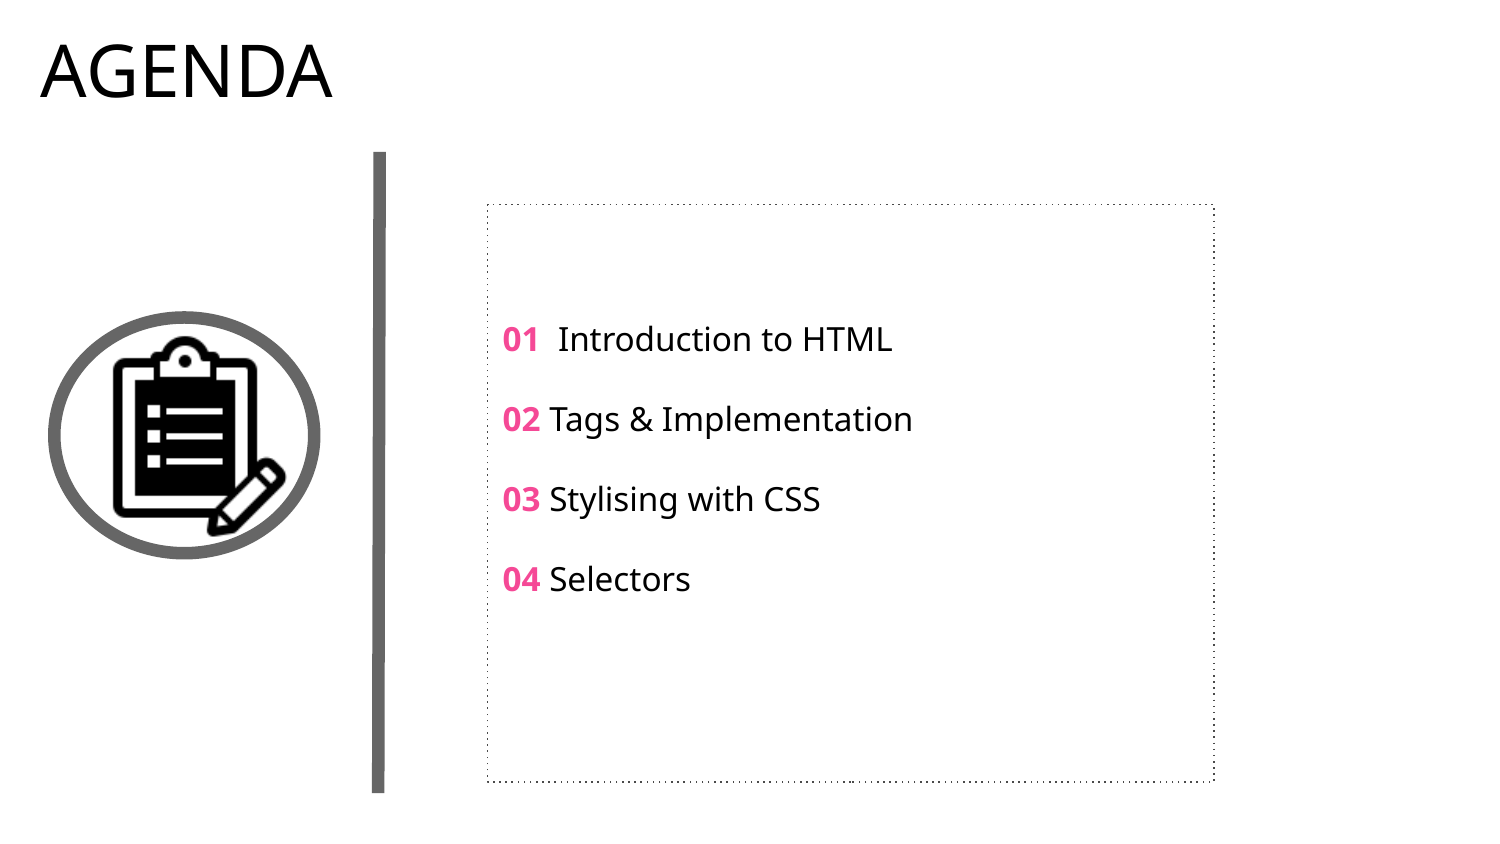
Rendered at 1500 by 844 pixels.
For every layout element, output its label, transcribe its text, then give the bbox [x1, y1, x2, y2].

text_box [54, 317, 315, 554]
text_box AGENDA [40, 52, 942, 126]
text_box 01 Introduction to HTML 02 Tags & Implementation 03 Stylising with CSS 04 Selectors [487, 204, 1214, 783]
